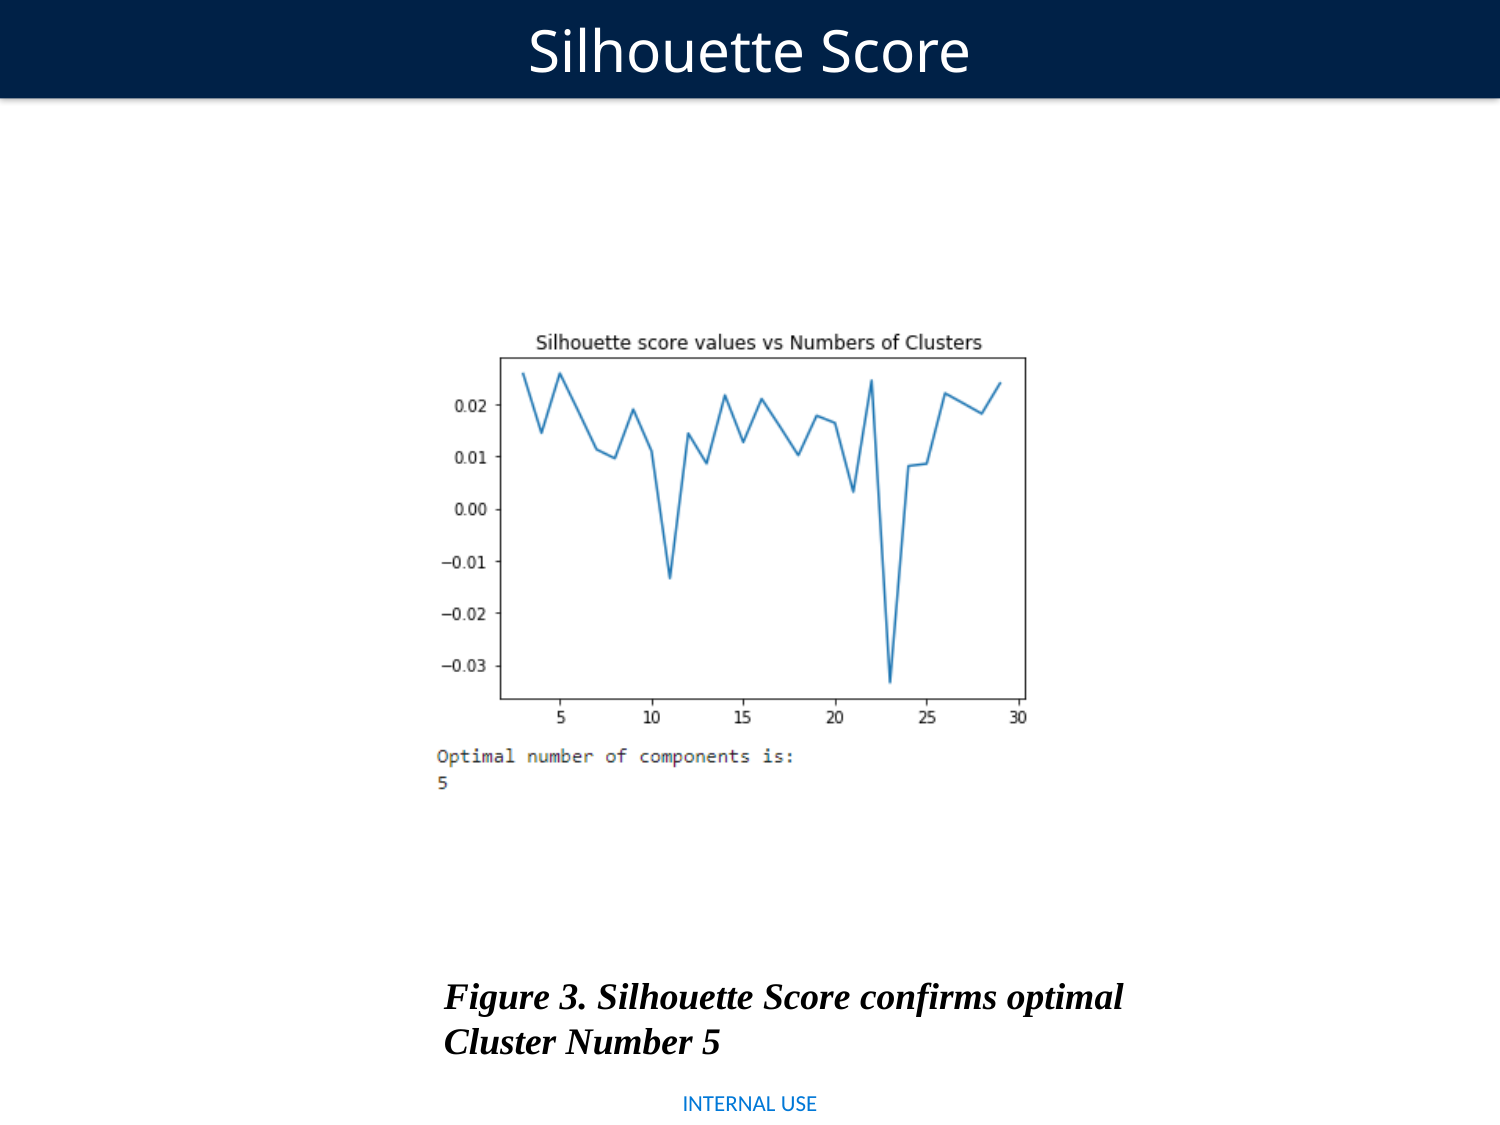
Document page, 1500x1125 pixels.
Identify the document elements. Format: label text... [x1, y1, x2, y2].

picture [428, 319, 1072, 805]
text_box Silhouette Score [0, 0, 1500, 99]
text_box Figure 3. Silhouette Score confirms optimal Cluster Number 5 [429, 964, 1180, 1070]
